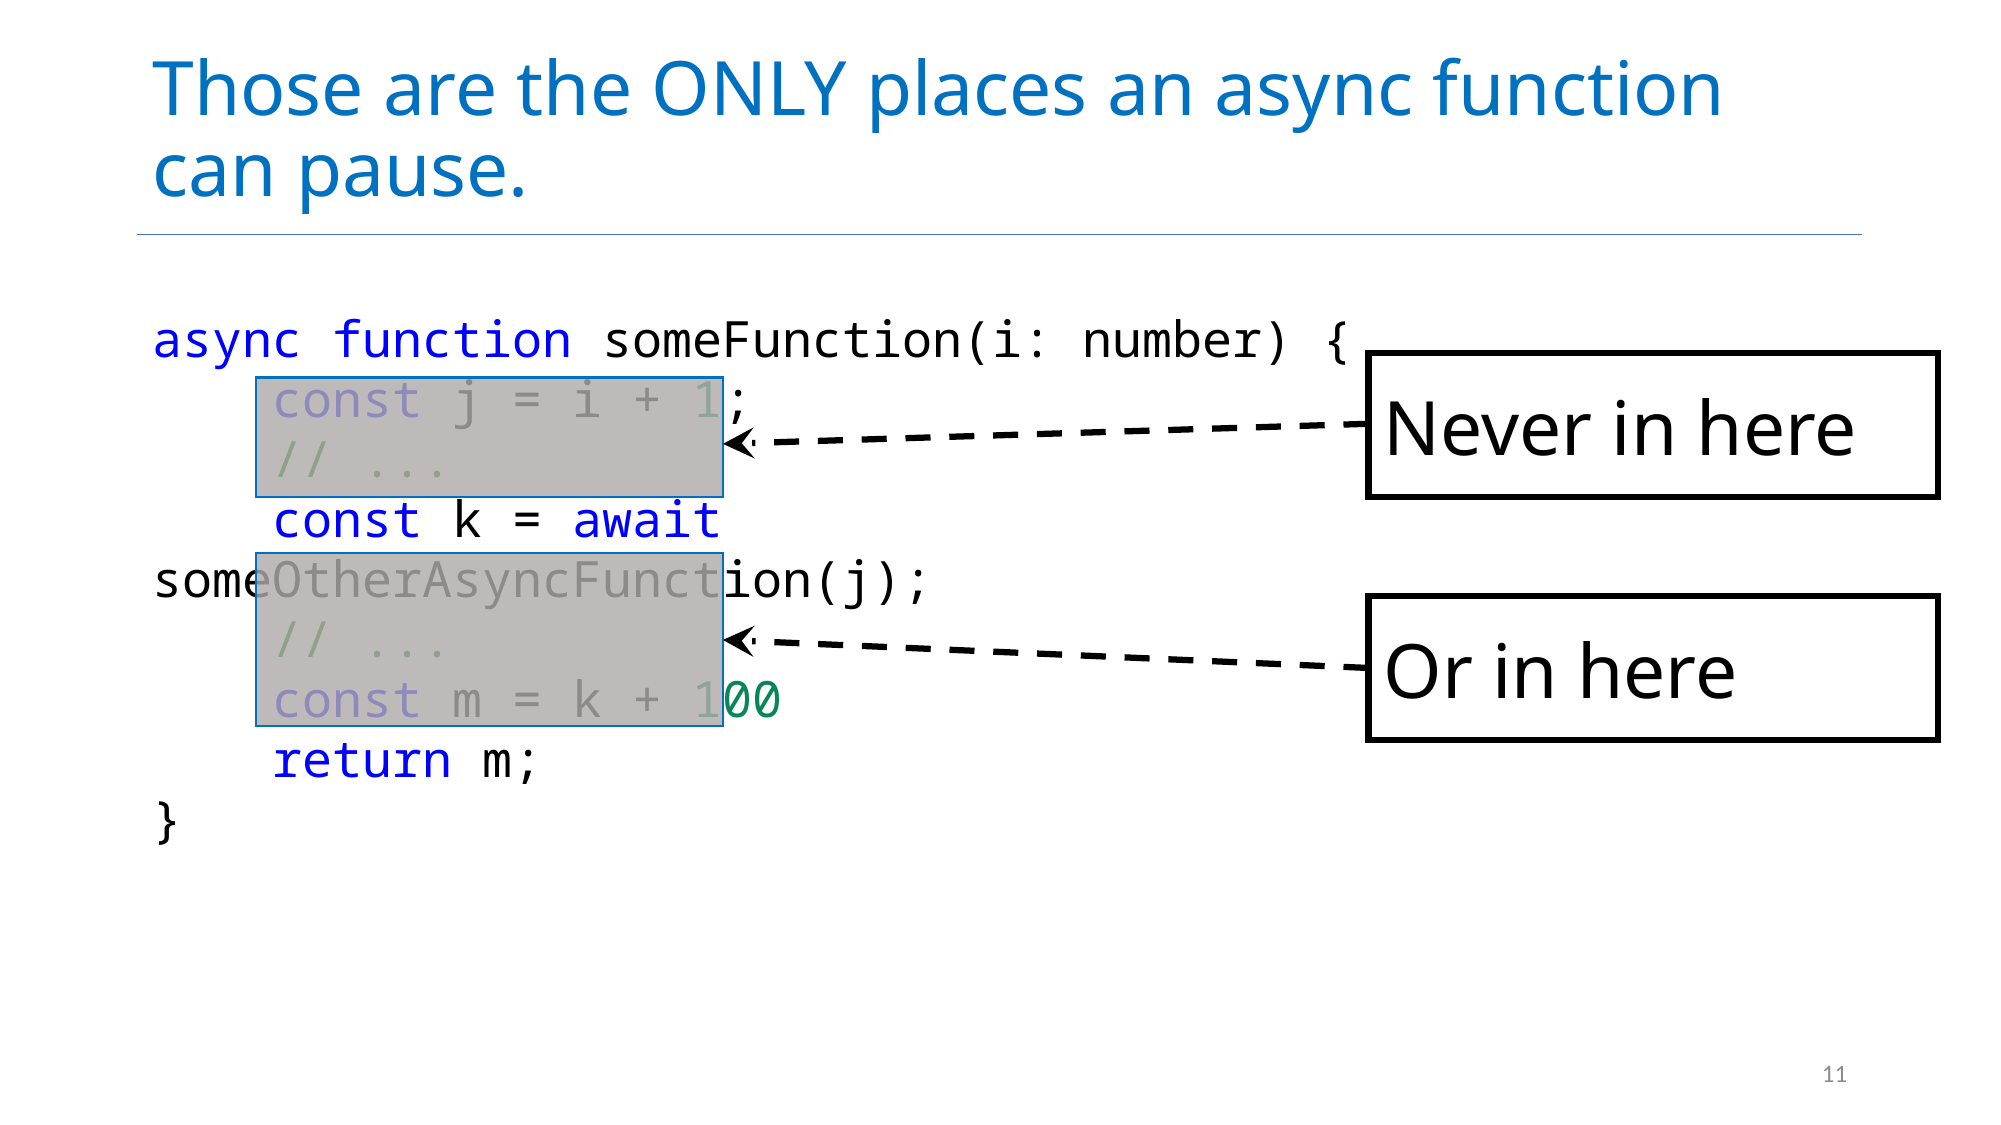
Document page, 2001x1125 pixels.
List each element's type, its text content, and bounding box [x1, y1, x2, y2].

title Those are the ONLY places an async function can pause. [137, 3, 1863, 221]
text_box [722, 639, 1369, 668]
text_box Never in here [1367, 352, 1939, 498]
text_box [722, 423, 1369, 444]
text_box [255, 552, 724, 727]
text_box [255, 376, 724, 498]
text_box async function someFunction(i: number) { const j = i + 1; // ... const k = await someOtherAsyncFunction(j); // ... const m = k + 100 return m; } [136, 299, 1501, 856]
slide_number 11 [1412, 1042, 1863, 1103]
text_box Or in here [1367, 595, 1939, 741]
